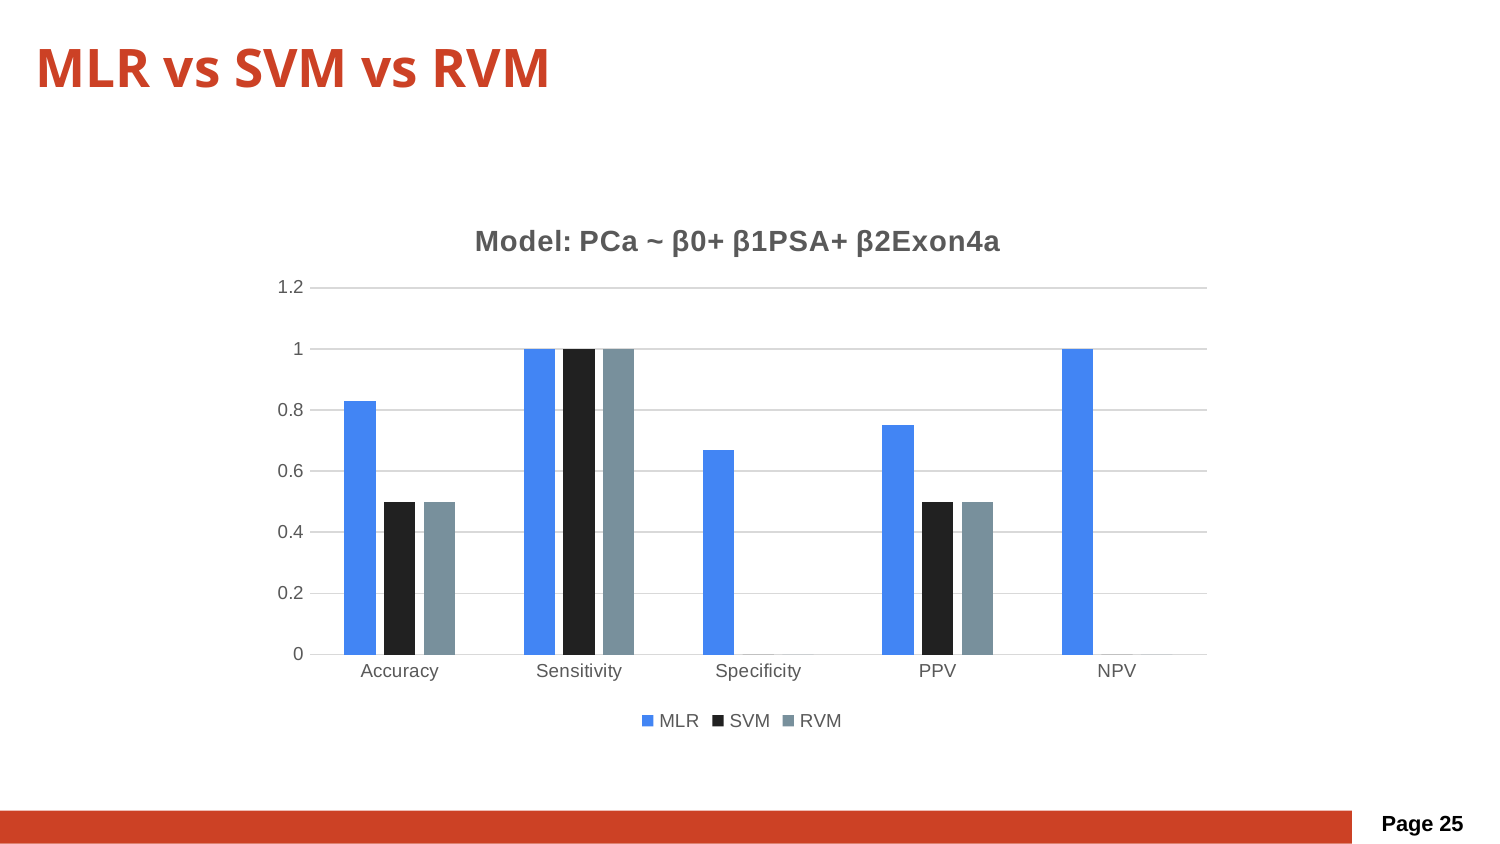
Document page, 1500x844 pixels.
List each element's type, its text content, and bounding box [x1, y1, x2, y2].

title MLR vs SVM vs RVM [20, 19, 1418, 114]
chart [257, 196, 1227, 738]
subtitle Page 25 [1366, 799, 1483, 844]
text_box [0, 810, 1352, 844]
